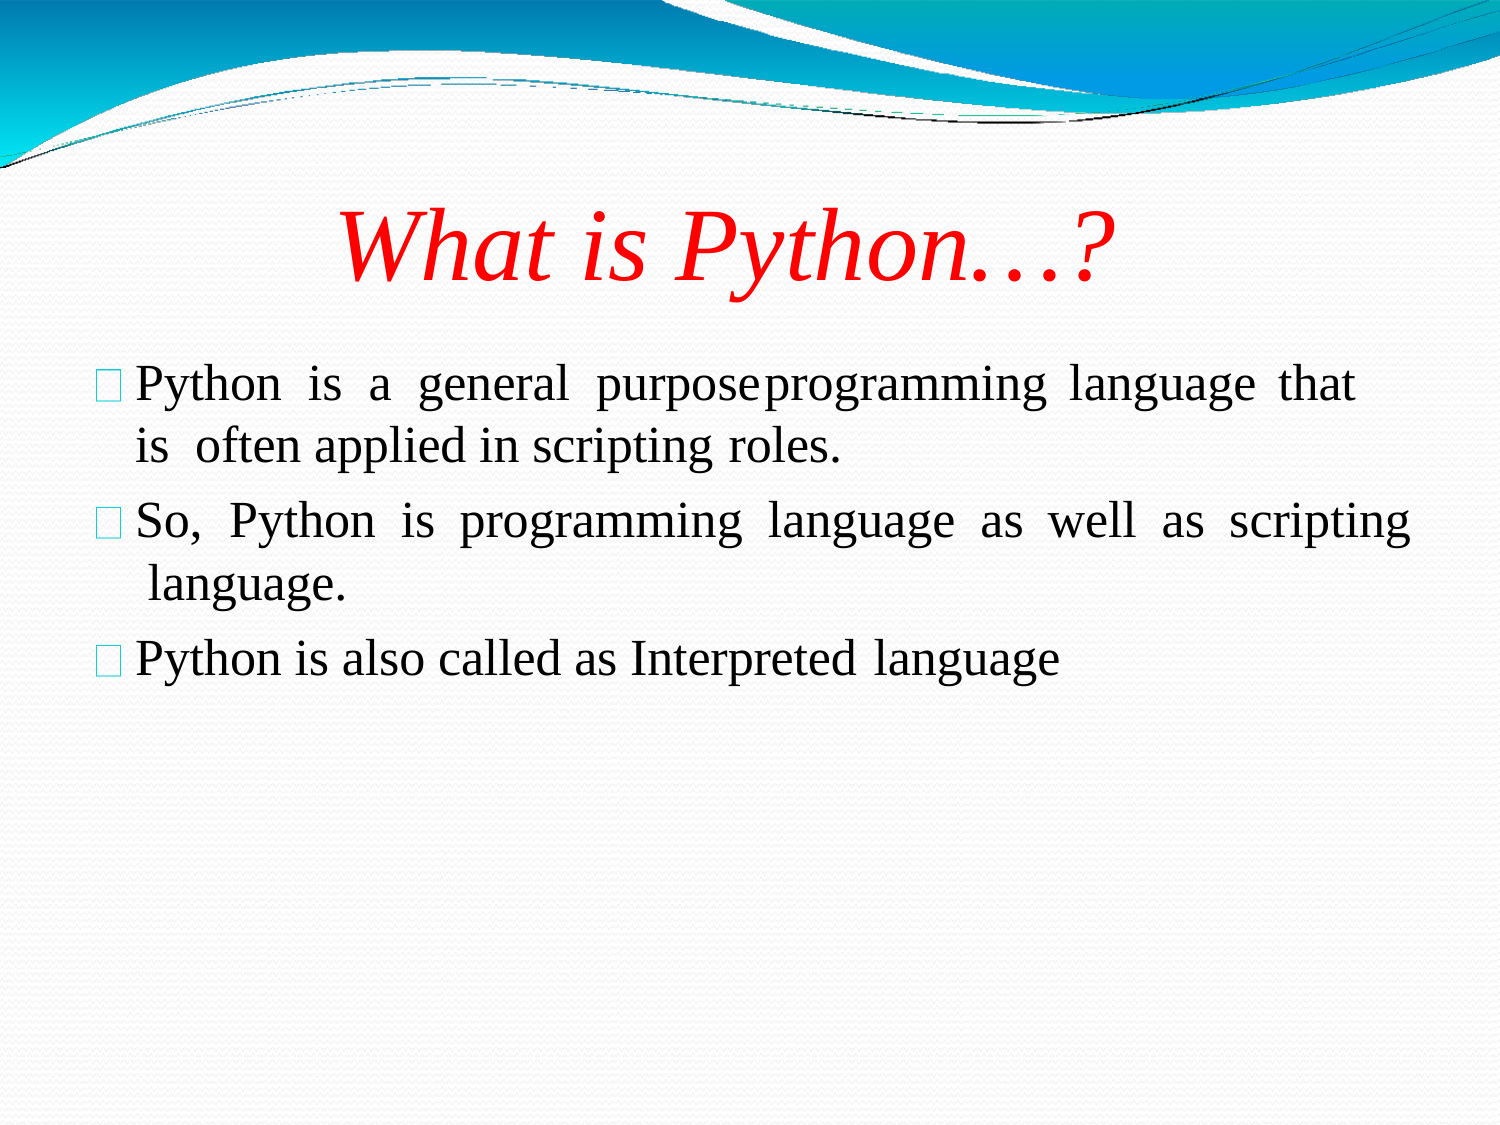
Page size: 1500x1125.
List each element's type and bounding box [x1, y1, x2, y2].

text_box [0, 0, 1500, 1125]
